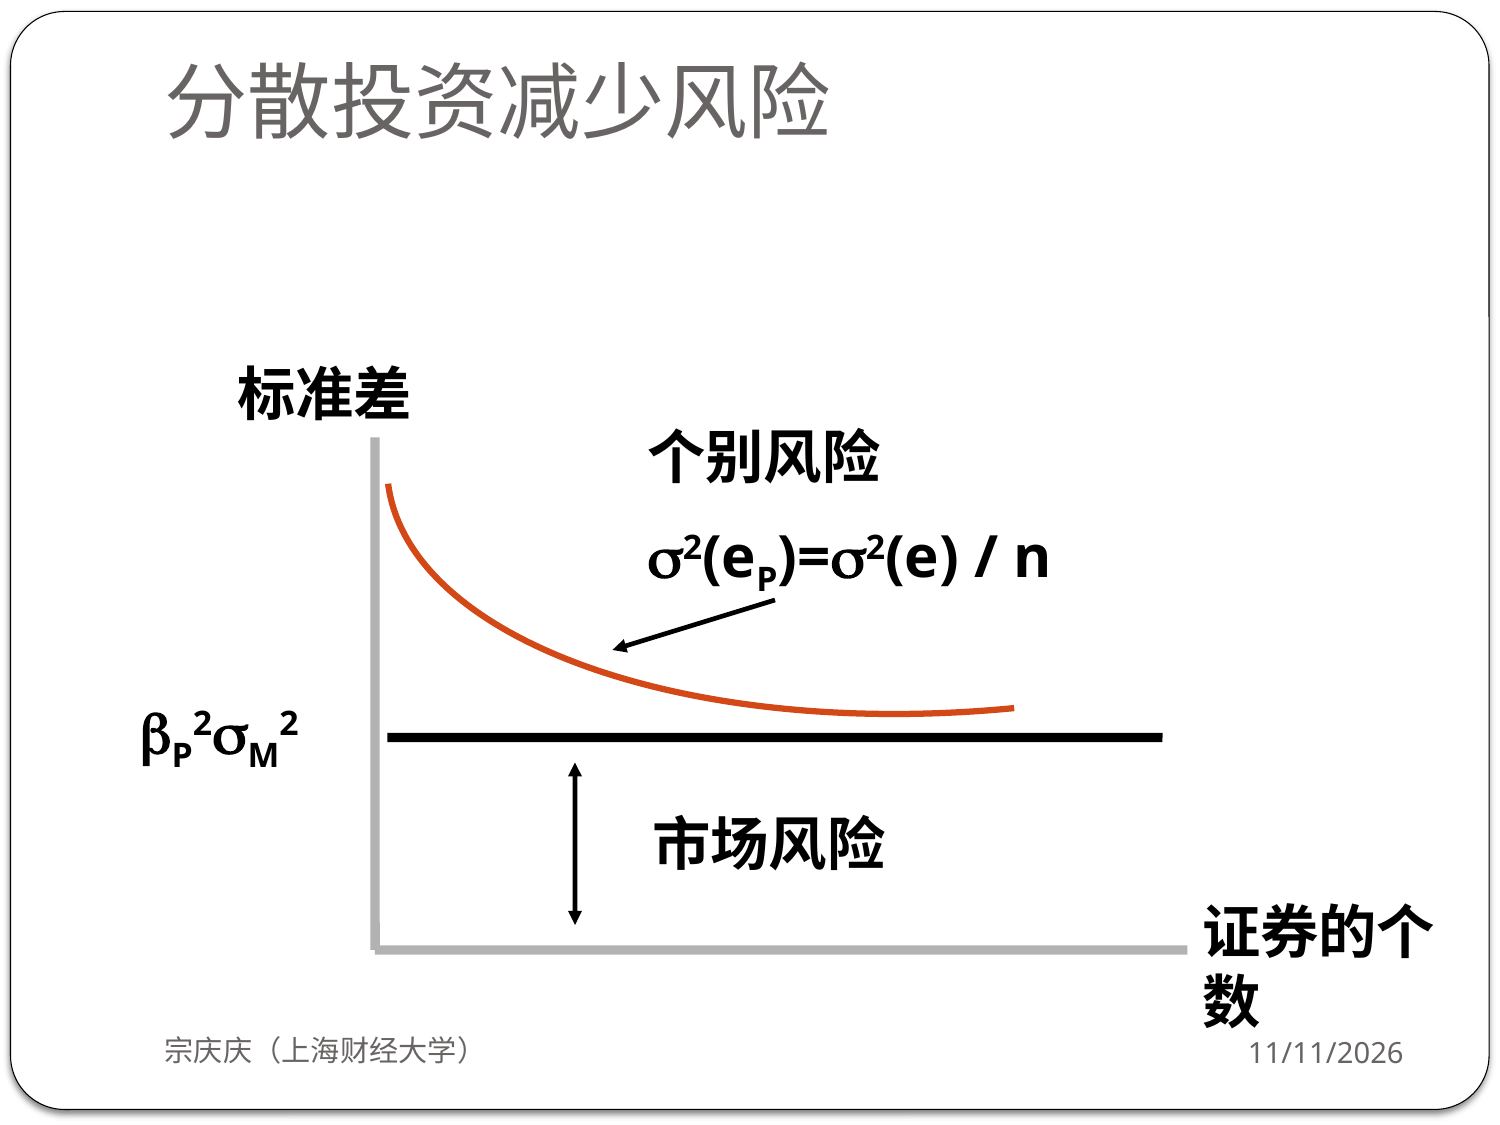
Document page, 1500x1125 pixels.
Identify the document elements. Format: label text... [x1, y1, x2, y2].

text_box 标准差 [62, 350, 538, 435]
text_box 个别风险 s2(eP)=s2(e) / n [632, 412, 1250, 606]
title 分散投资减少风险 [150, 35, 1425, 164]
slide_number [1012, 1015, 1419, 1094]
text_box 证券的个数 [1187, 887, 1500, 1043]
footer 宗庆庆（上海财经大学） [150, 1012, 800, 1088]
text_box [137, 294, 1413, 1025]
text_box [568, 762, 582, 925]
text_box [612, 606, 756, 653]
text_box [388, 458, 1015, 714]
text_box bP2sM2 [124, 687, 363, 782]
text_box 市场风险 [637, 800, 1000, 885]
